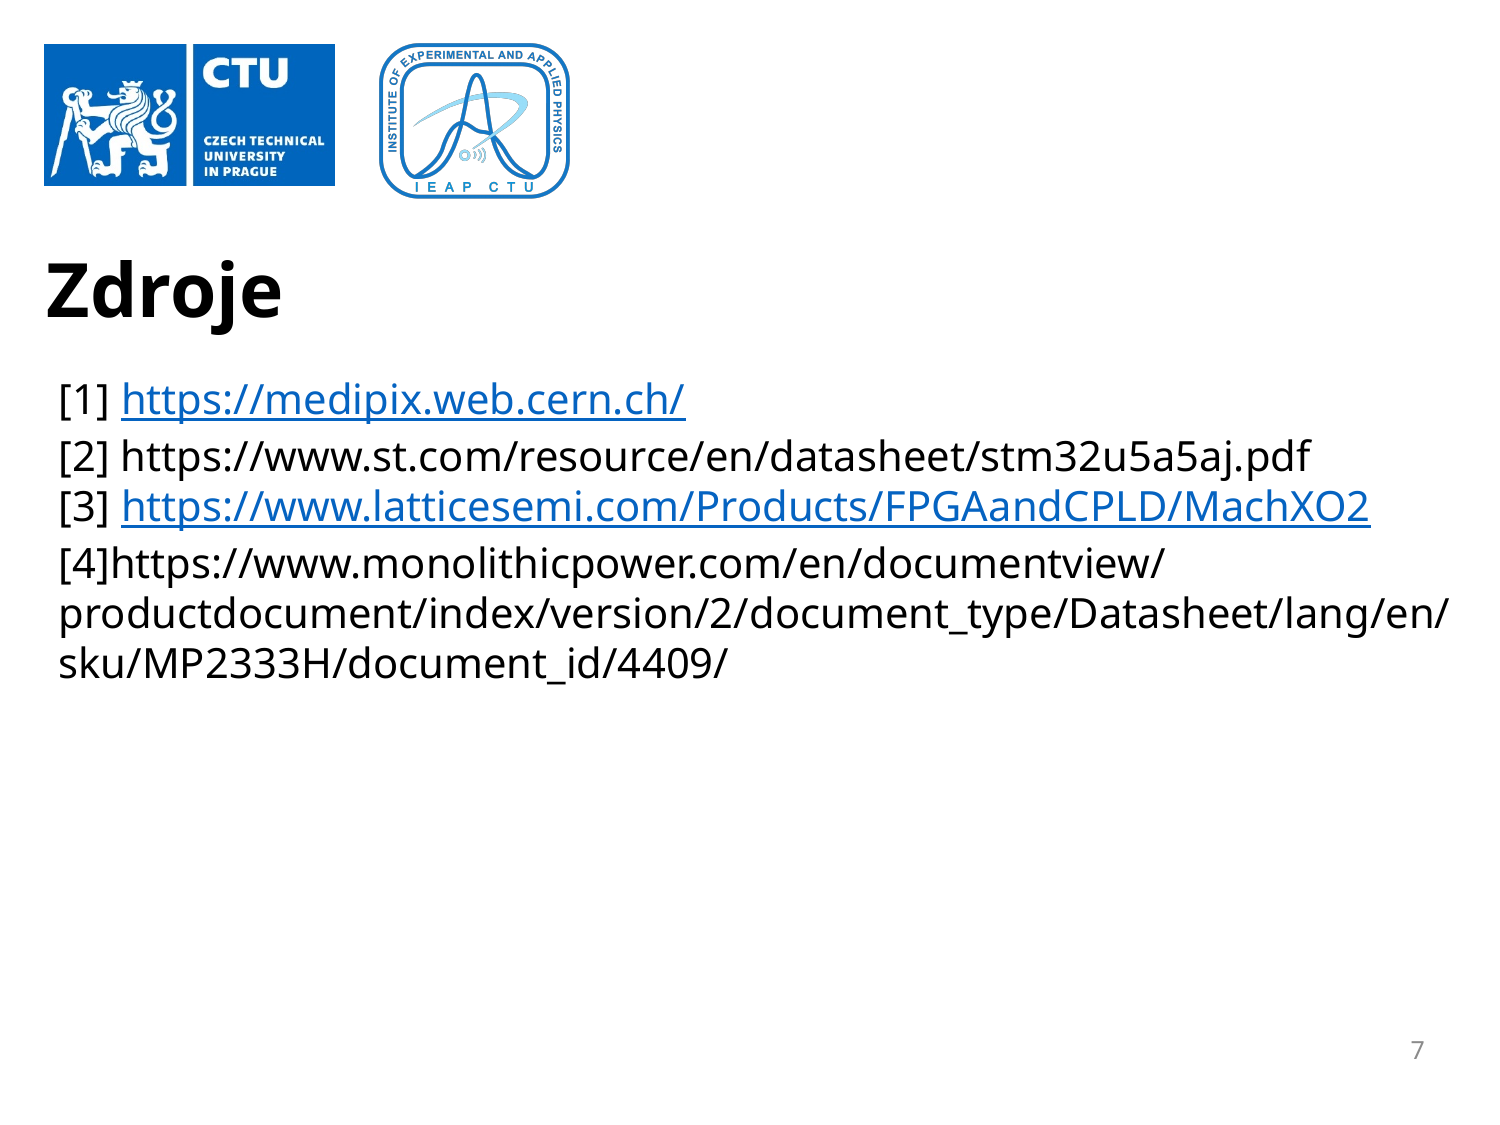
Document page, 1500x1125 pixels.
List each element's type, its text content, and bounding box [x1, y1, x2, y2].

picture [44, 44, 335, 186]
text_box [1] https://medipix.web.cern.ch/ [2] https://www.st.com/resource/en/datasheet/stm32u5a5aj.pdf [3] https://www.latticesemi.com/Products/FPGAandCPLD/MachXO2 [4]https://www.monolithicpower.com/en/documentview/productdocument/index/version/2/document_type/Datasheet/lang/en/sku/MP2333H/document_id/4409/ [43, 365, 1487, 695]
slide_number 7 [1108, 1021, 1447, 1082]
picture [379, 43, 570, 199]
title Zdroje [31, 245, 984, 347]
